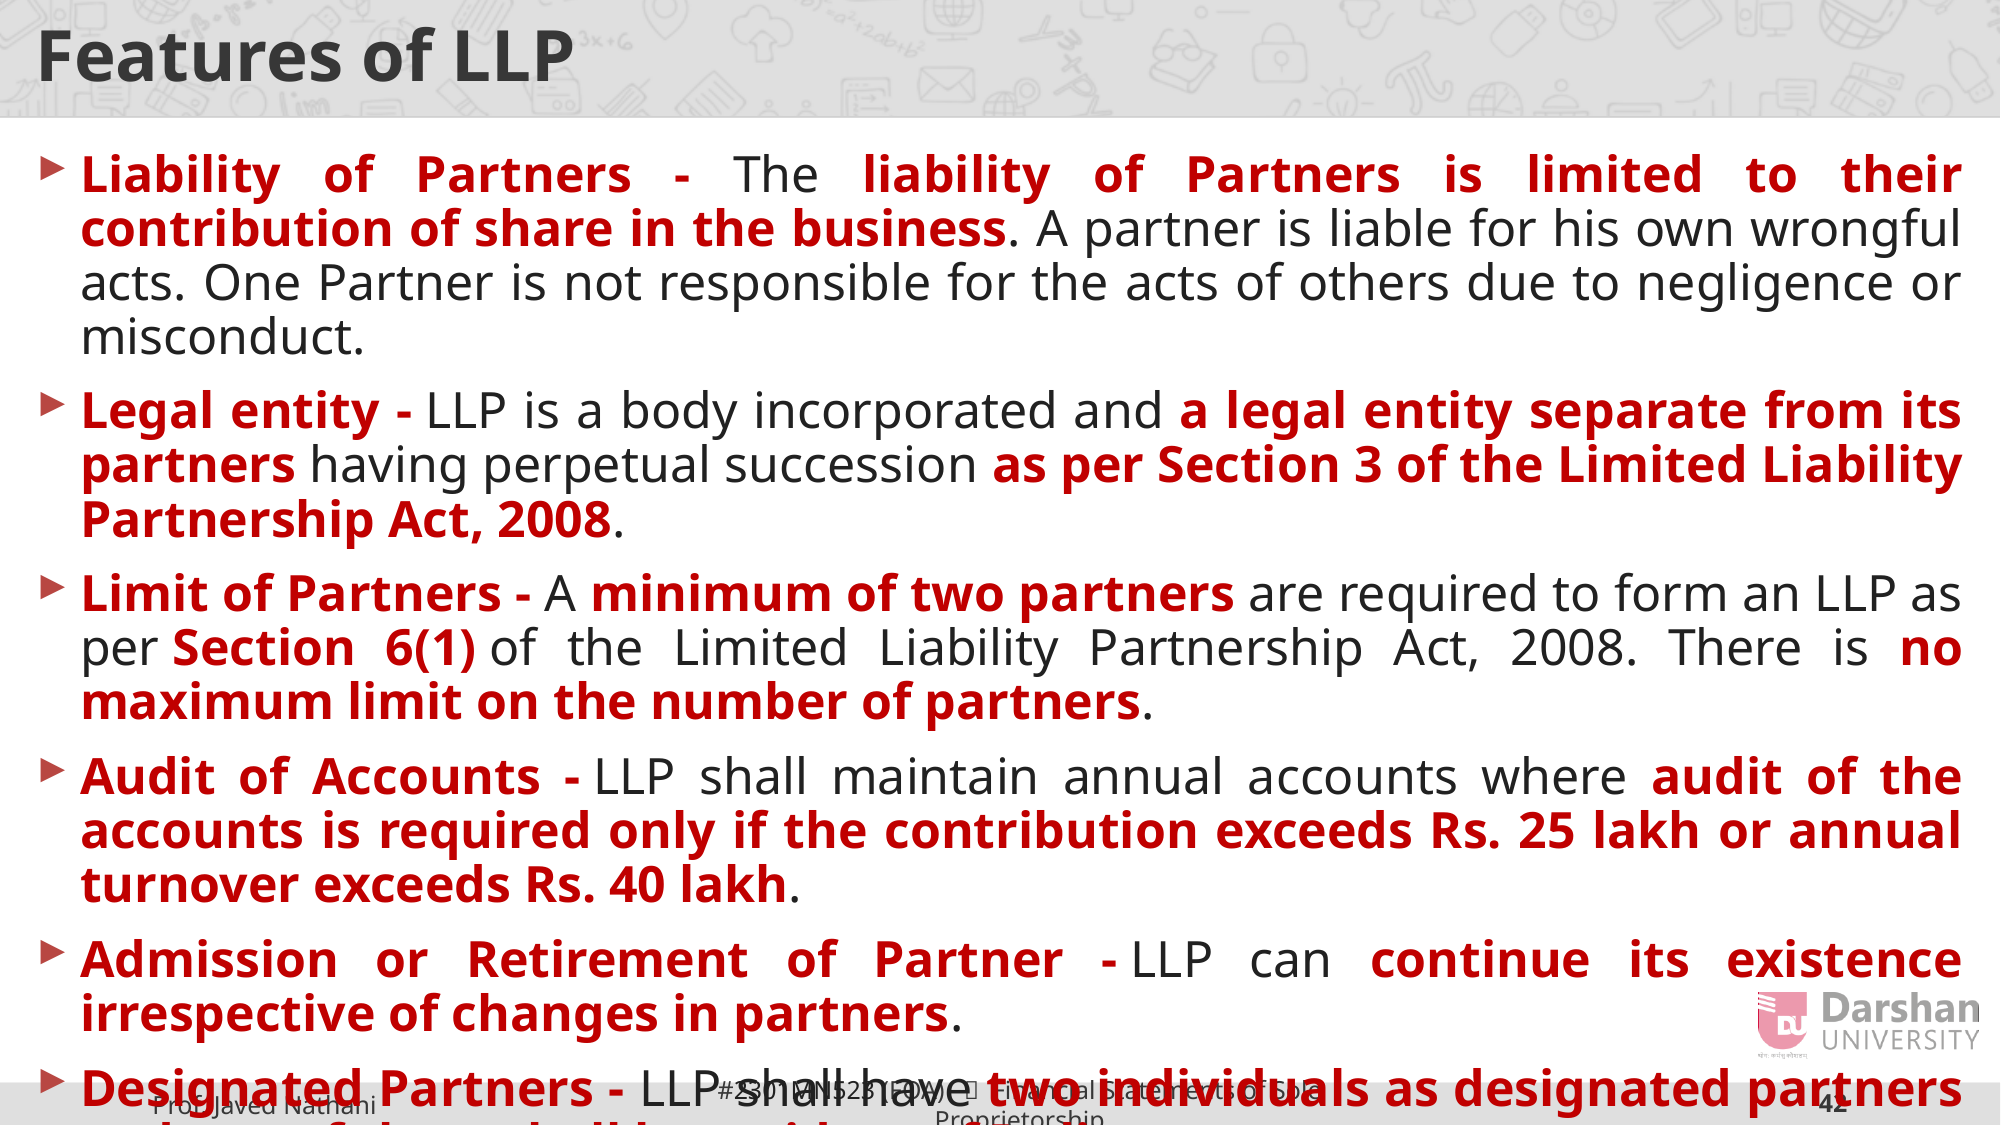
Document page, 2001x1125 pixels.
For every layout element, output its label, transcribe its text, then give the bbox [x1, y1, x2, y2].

list Liability of Partners - The liability of Partners is limited to their contribution of share in the business. A partner is liable for his own wrongful acts. One Partner is not responsible for the acts of others due to negligence or misconduct. Legal entity - LLP is a body incorporated and a legal entity separate from its partners having perpetual succession as per Section 3 of the Limited Liability Partnership Act, 2008. Limit of Partners - A minimum of two partners are required to form an LLP as per Section 6(1) of the Limited Liability Partnership Act, 2008. There is no maximum limit on the number of partners. Audit of Accounts - LLP shall maintain annual accounts where audit of the accounts is required only if the contribution exceeds Rs. 25 lakh or annual turnover exceeds Rs. 40 lakh. Admission or Retirement of Partner - LLP can continue its existence irrespective of changes in partners. Designated Partners - LLP shall have two individuals as designated partners and one of them shall be resident of India. [21, 141, 1979, 1059]
title Features of LLP [0, 0, 2000, 117]
